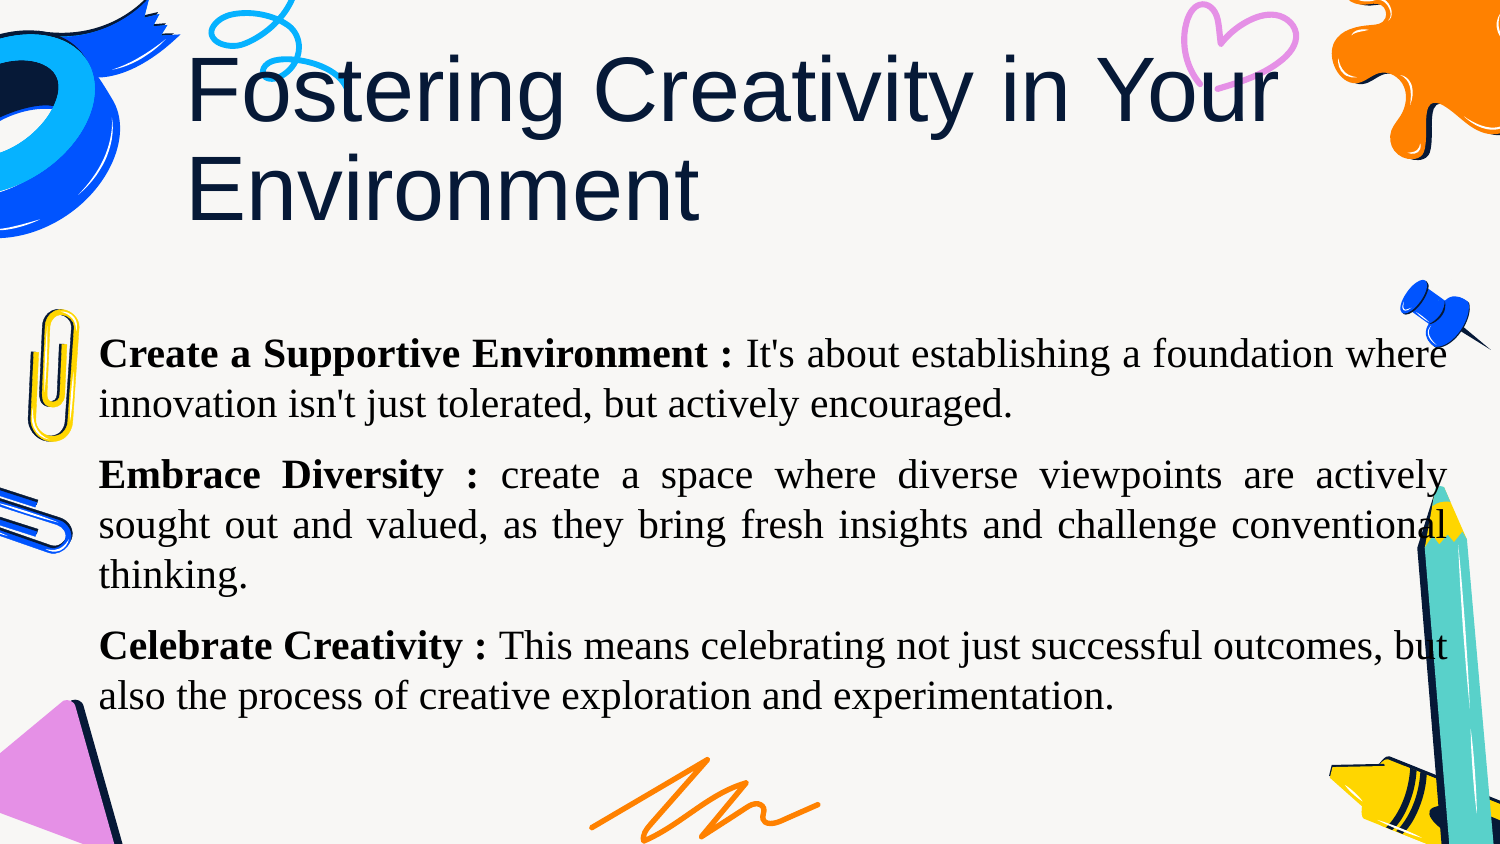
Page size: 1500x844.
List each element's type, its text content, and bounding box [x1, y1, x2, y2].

subtitle Create a Supportive Environment : It's about establishing a foundation where innovation isn't just tolerated, but actively encouraged. Embrace Diversity : create a space where diverse viewpoints are actively sought out and valued, as they bring fresh insights and challenge conventional thinking. Celebrate Creativity : This means celebrating not just successful outcomes, but also the process of creative exploration and experimentation. [98, 254, 1449, 809]
title Fostering Creativity in Your Environment [185, 54, 1363, 228]
